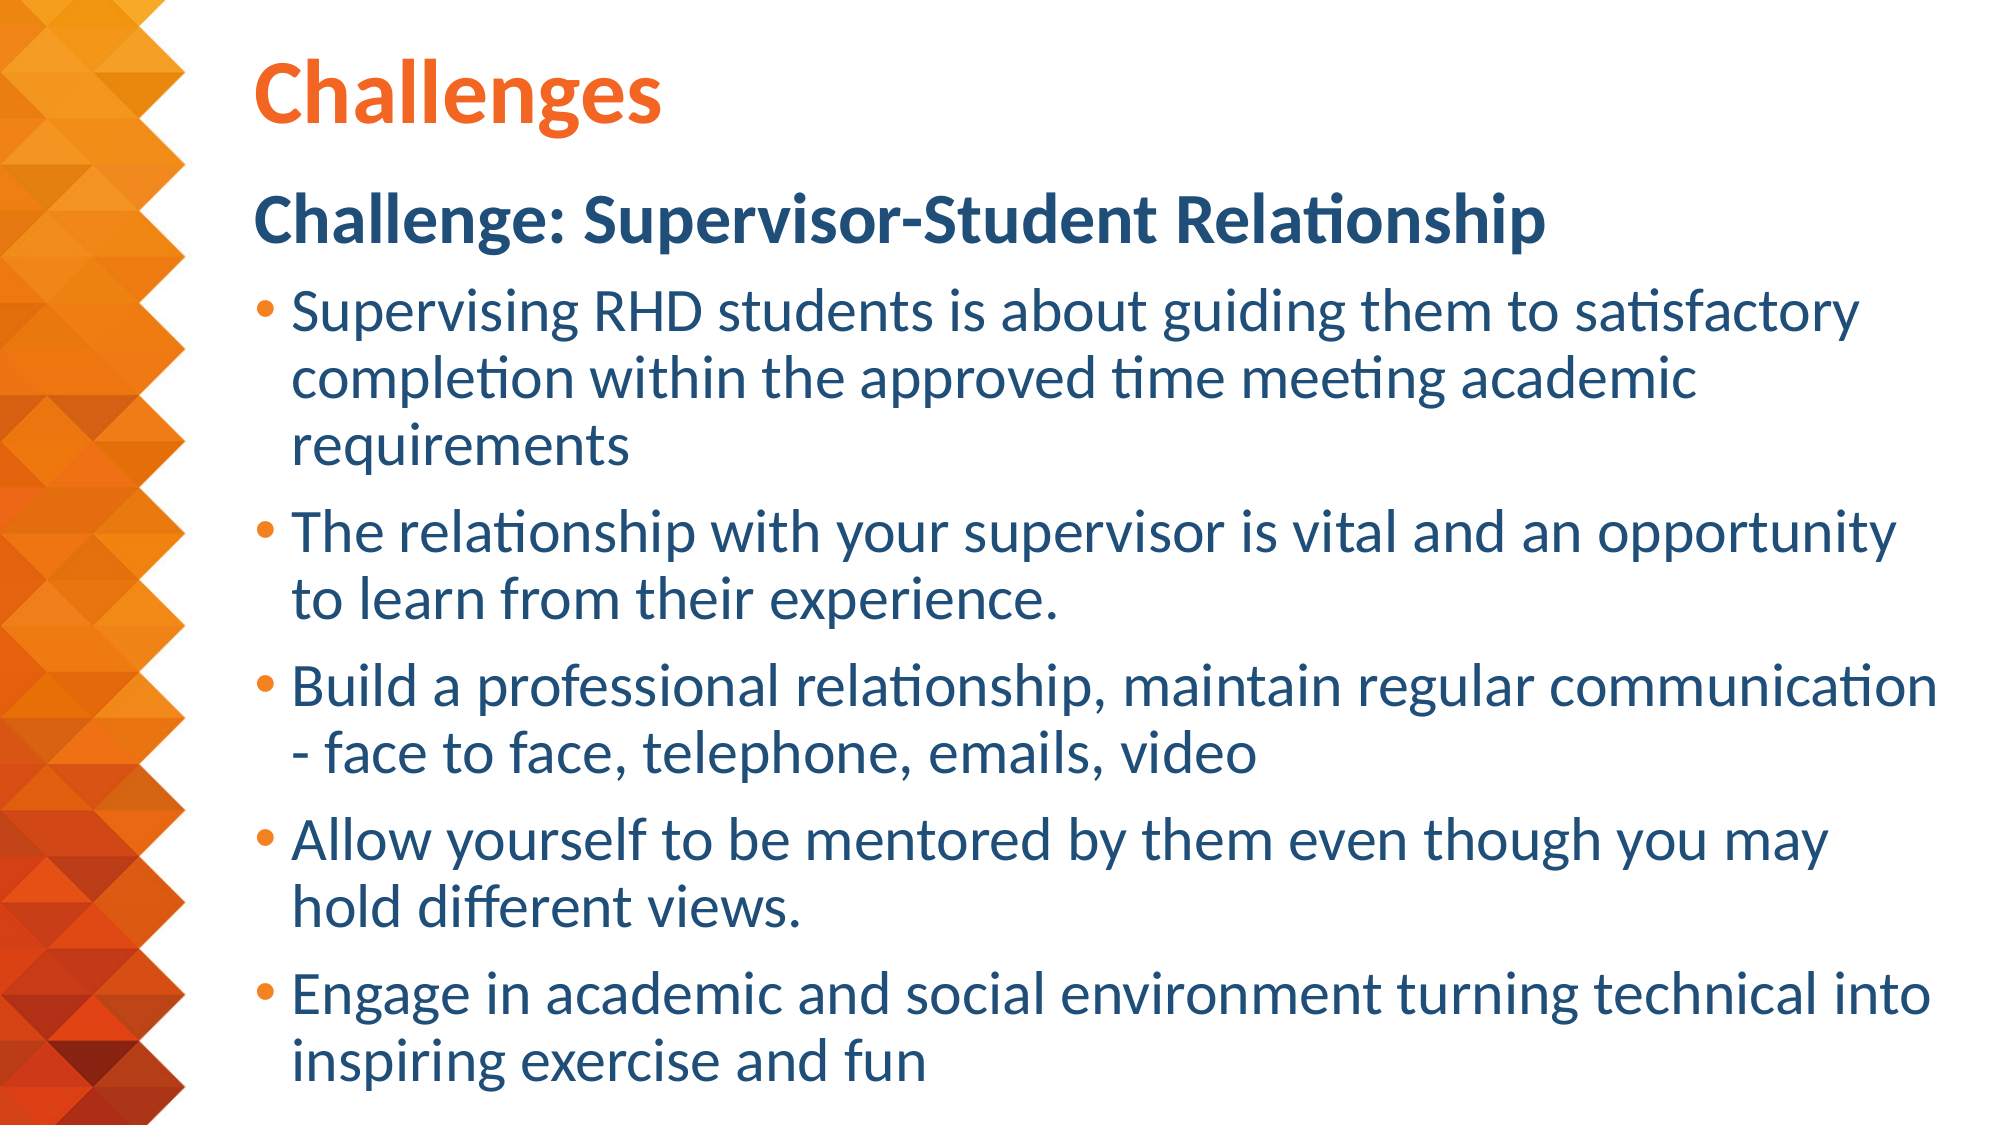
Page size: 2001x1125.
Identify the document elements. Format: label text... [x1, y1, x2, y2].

picture [0, 0, 2001, 1125]
list Challenge: Supervisor-Student Relationship Supervising RHD students is about guiding them to satisfactory completion within the approved time meeting academic requirements The relationship with your supervisor is vital and an opportunity to learn from their experience. Build a professional relationship, maintain regular communication - face to face, telephone, emails, video Allow yourself to be mentored by them even though you may hold different views. Engage in academic and social environment turning technical into inspiring exercise and fun [239, 155, 1965, 1108]
title Challenges [239, 32, 1965, 155]
